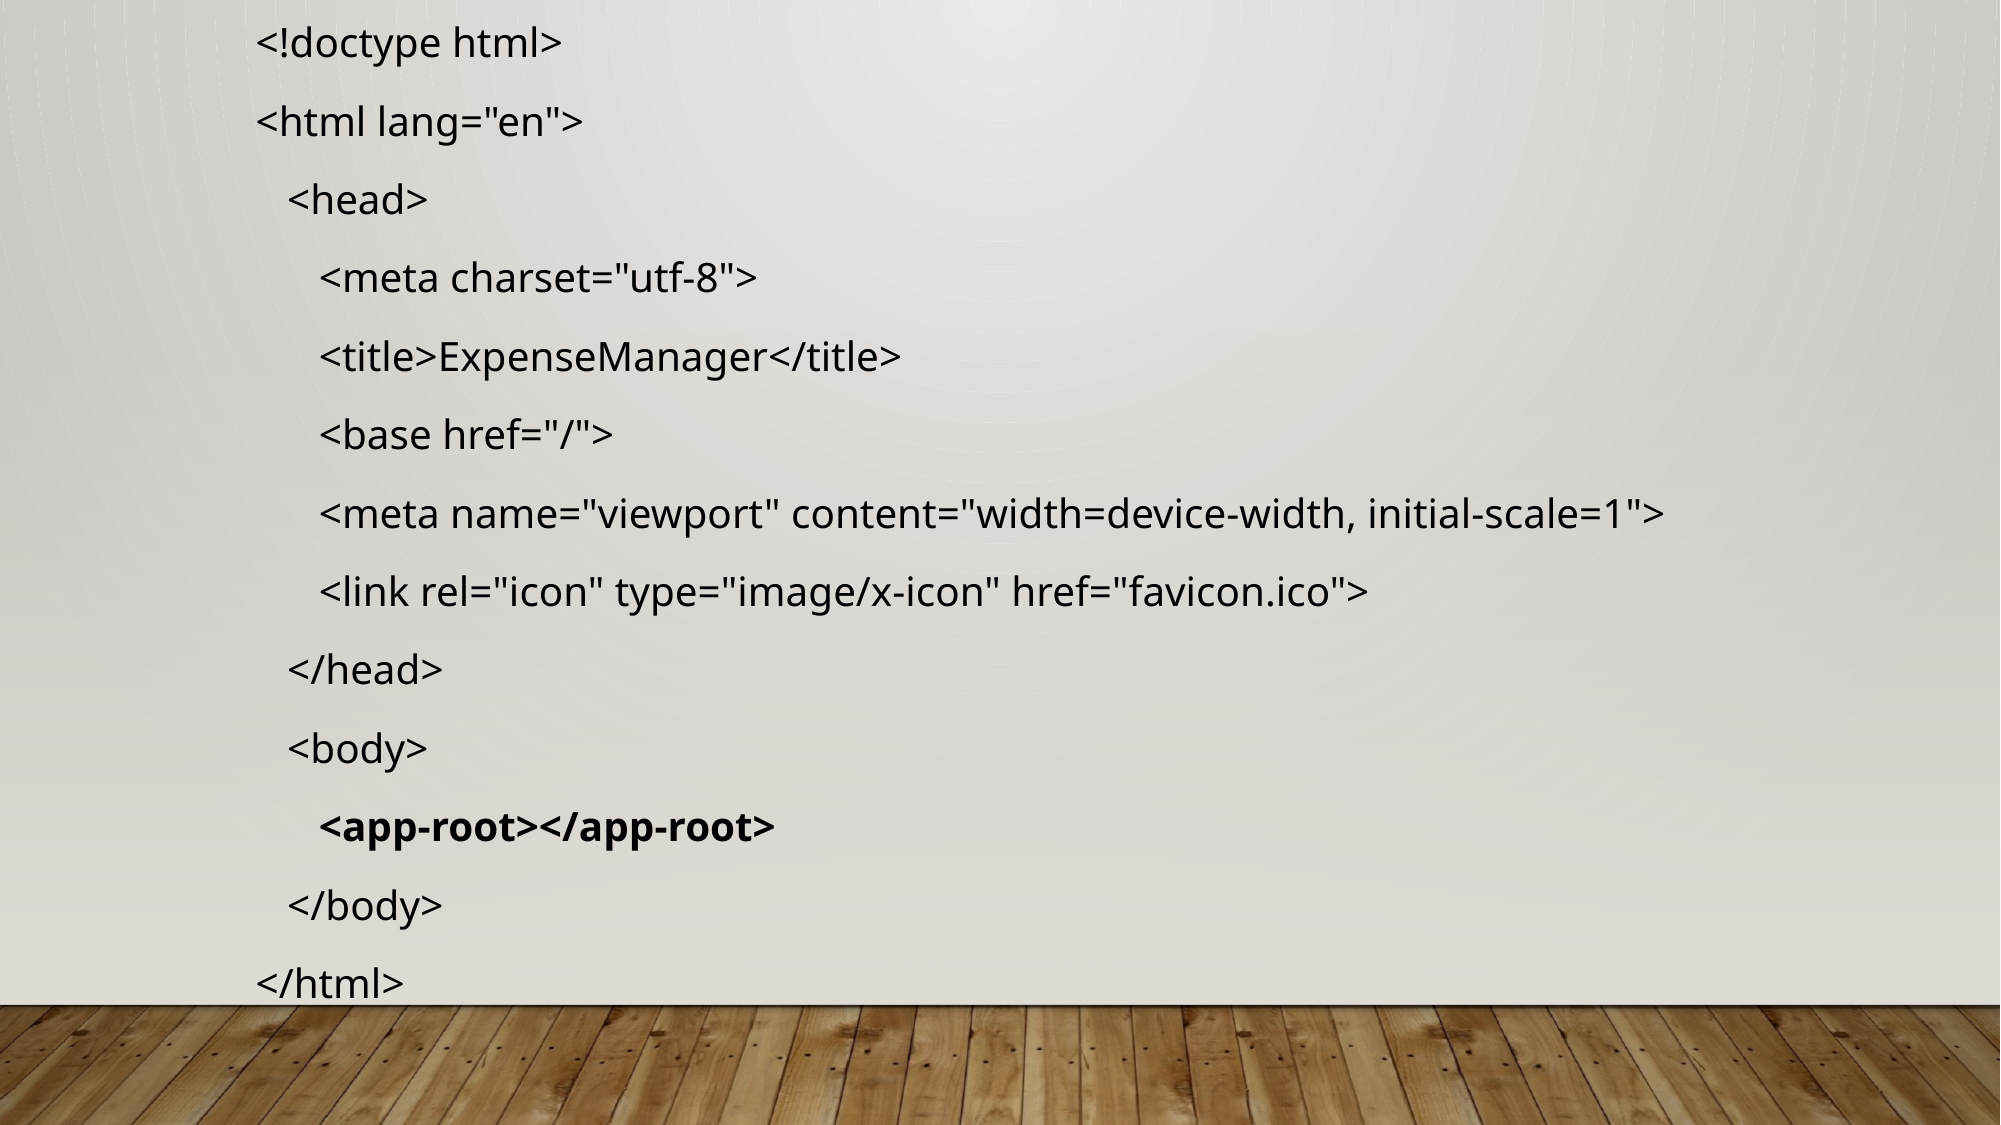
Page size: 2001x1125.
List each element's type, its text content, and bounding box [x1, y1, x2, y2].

picture [0, 1005, 2000, 1125]
list <!doctype html> <html lang="en"> <head> <meta charset="utf-8"> <title>ExpenseManager</title> <base href="/"> <meta name="viewport" content="width=device-width, initial-scale=1"> <link rel="icon" type="image/x-icon" href="favicon.ico"> </head> <body> <app-root></app-root> </body> </html> [240, 0, 1817, 1017]
